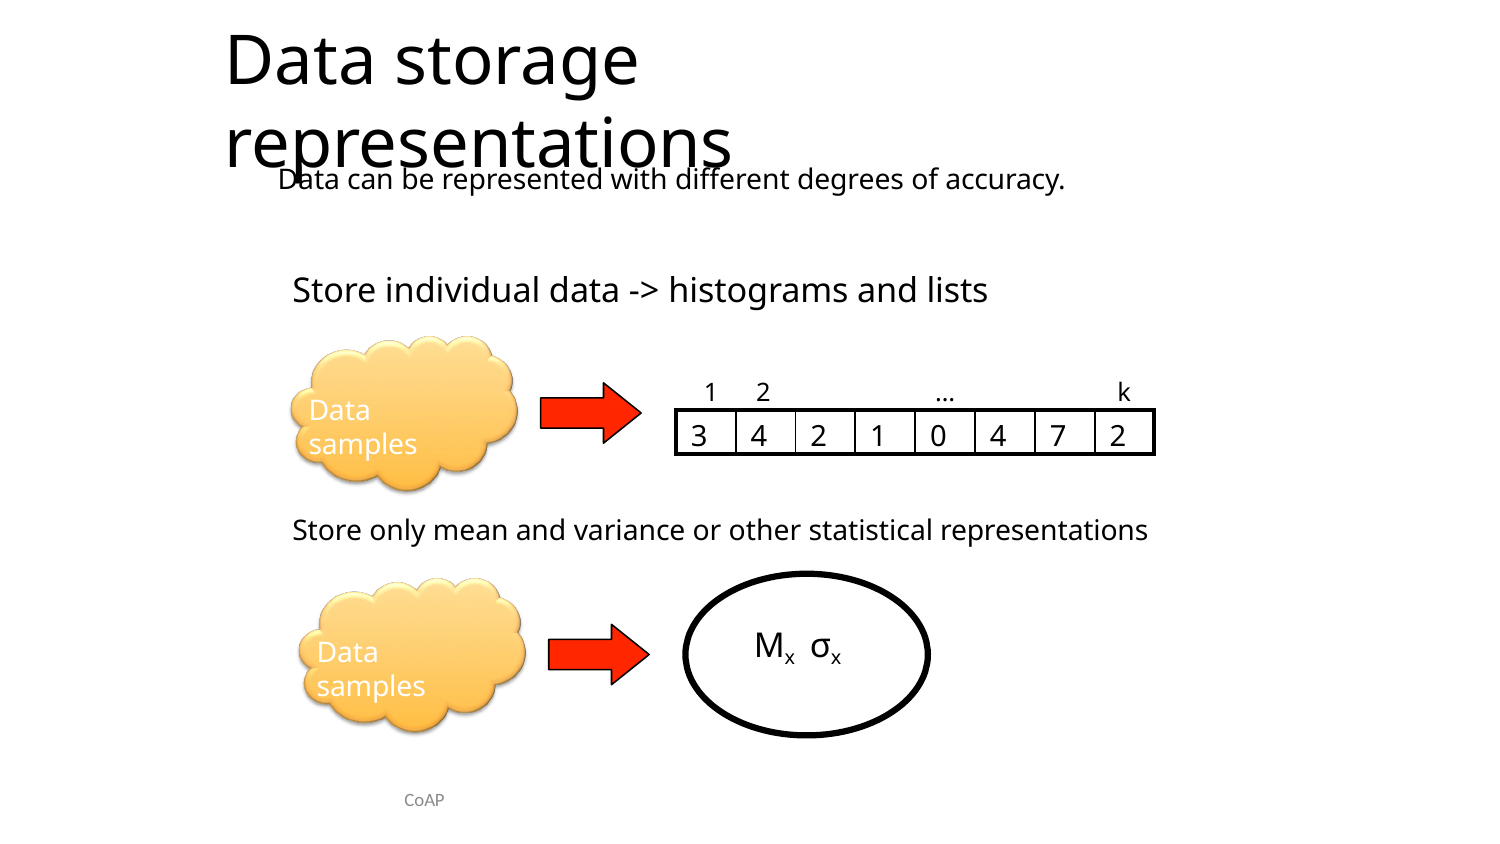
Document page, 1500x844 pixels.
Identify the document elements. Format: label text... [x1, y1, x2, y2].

table_header 1 [856, 412, 914, 452]
text_box … [933, 374, 954, 407]
table_header 4 [737, 412, 795, 452]
text_box [685, 573, 928, 736]
text_box 1 2 [702, 374, 772, 407]
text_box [540, 382, 642, 444]
text_box k [1115, 374, 1133, 407]
footer CoAP [276, 550, 572, 844]
table_header 2 [1096, 412, 1152, 452]
table_header 7 [1036, 412, 1094, 452]
title Data storage representations [223, 0, 1104, 182]
text_box Mx σx [749, 622, 863, 669]
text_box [548, 623, 650, 686]
picture [293, 575, 531, 740]
table_header 2 [796, 412, 854, 452]
text_box Store only mean and variance or other statistical representations [290, 511, 1161, 547]
text_box Data can be represented with different degrees of accuracy. Store individual data -> histograms and lists [276, 160, 1091, 310]
table_header 3 [678, 412, 735, 452]
picture [285, 333, 523, 499]
table_header 4 [976, 412, 1034, 452]
table_header 0 [916, 412, 974, 452]
